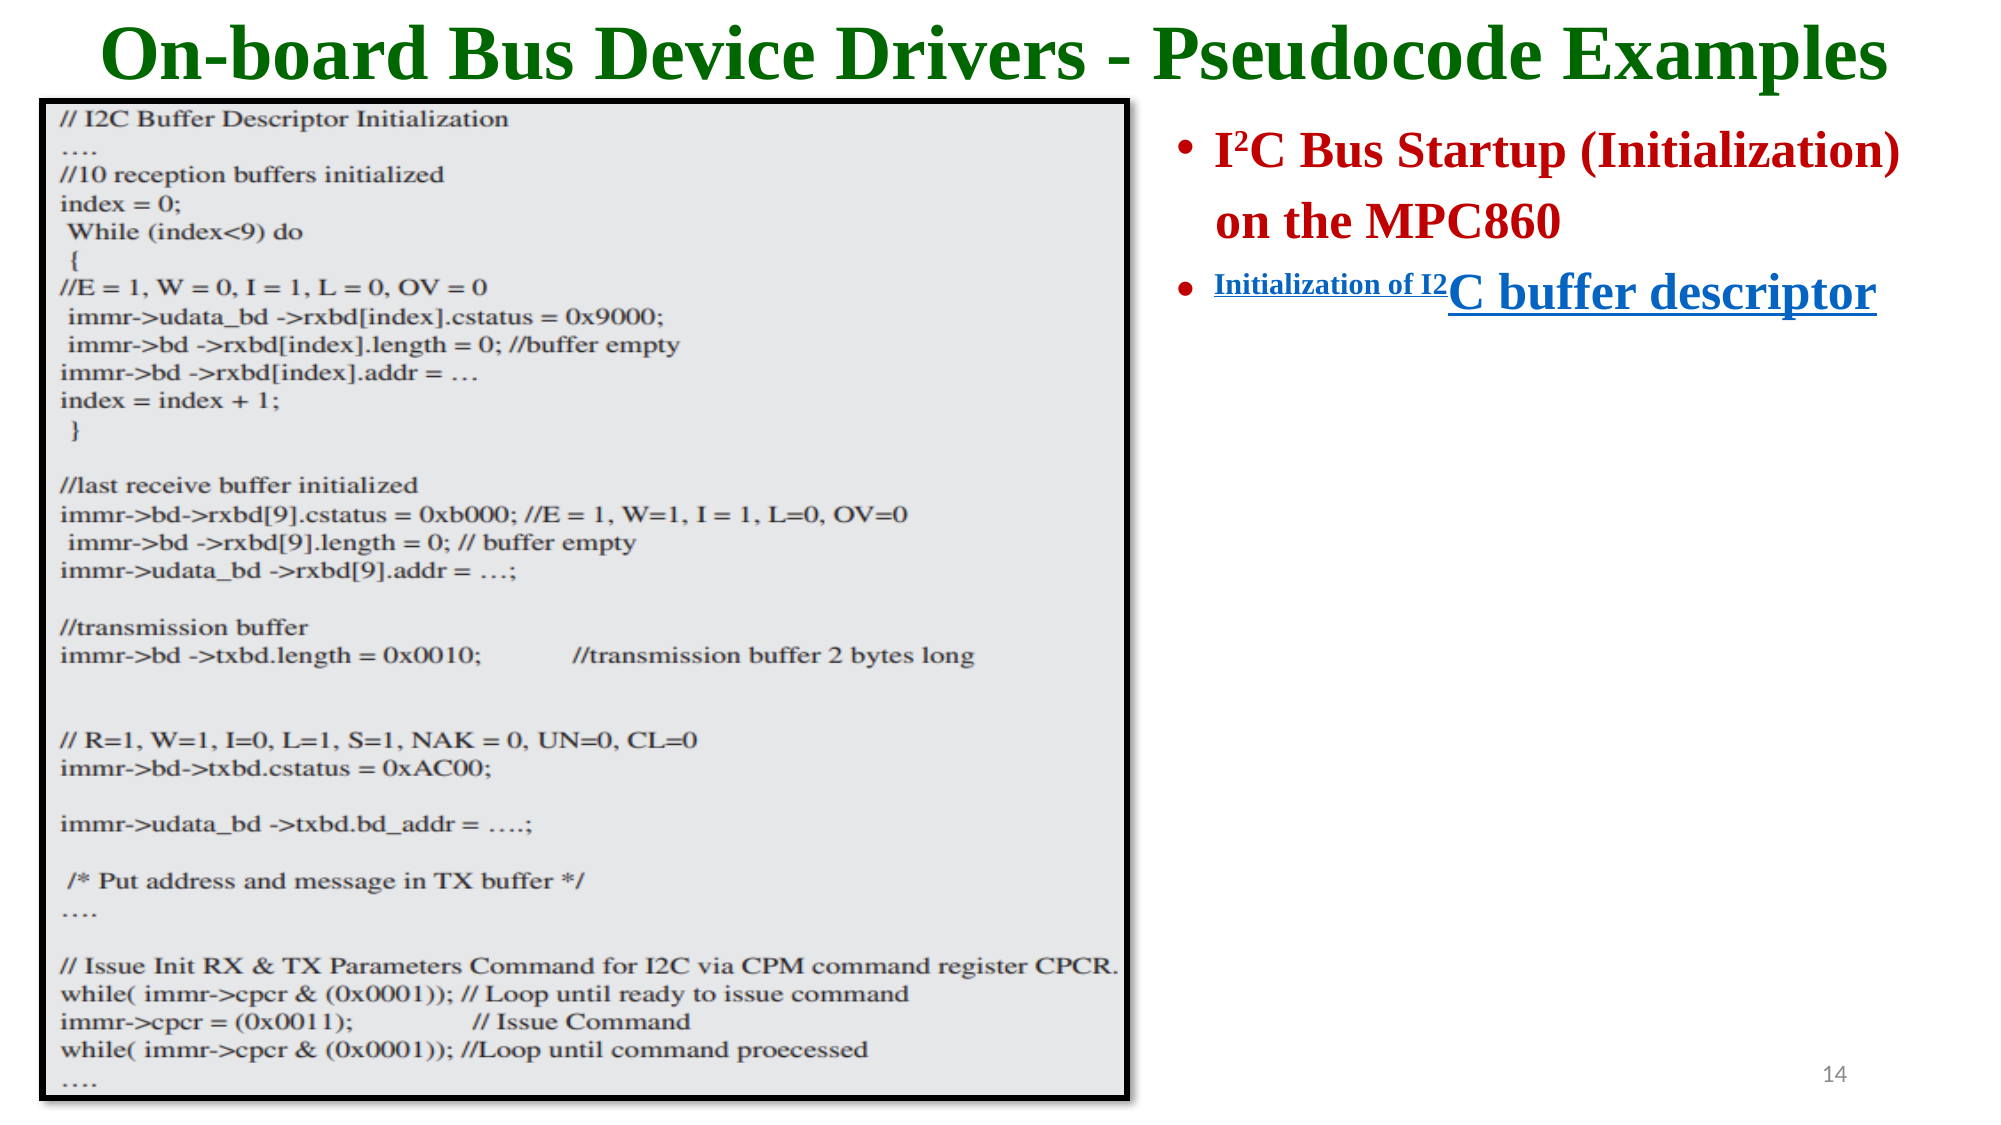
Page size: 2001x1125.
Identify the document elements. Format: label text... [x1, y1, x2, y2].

title On-board Bus Device Drivers - Pseudocode Examples [39, 0, 1950, 115]
list I2C Bus Startup (Initialization) on the MPC860 Initialization of I2C buffer descriptor [1161, 98, 1936, 402]
picture [45, 103, 1125, 1095]
slide_number 14 [1412, 1042, 1863, 1103]
